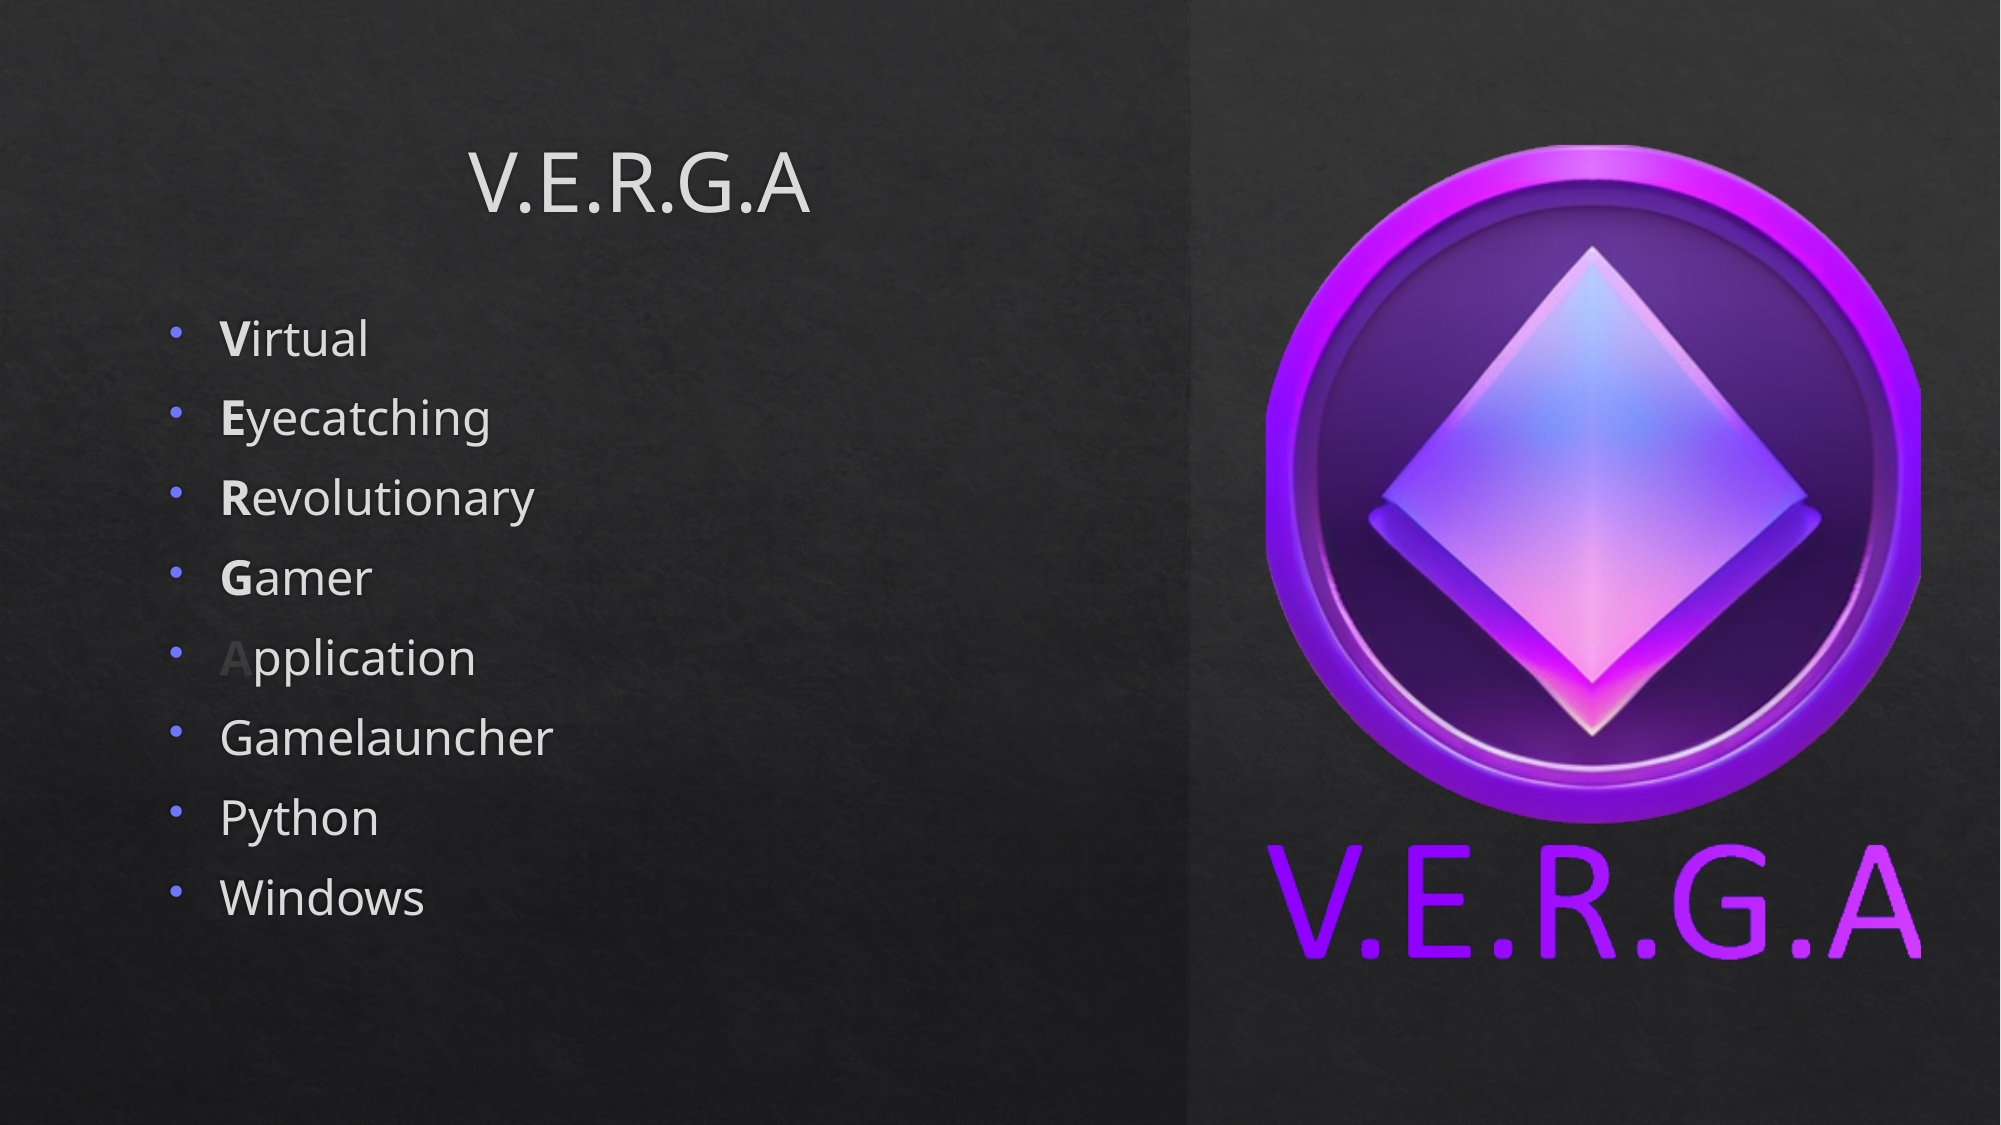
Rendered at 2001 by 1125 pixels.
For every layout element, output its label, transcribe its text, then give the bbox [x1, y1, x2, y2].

picture [1186, 0, 2000, 1125]
title V.E.R.G.A [149, 99, 1131, 260]
list Virtual Eyecatching Revolutionary Gamer Application Gamelauncher Python Windows [149, 299, 1131, 935]
